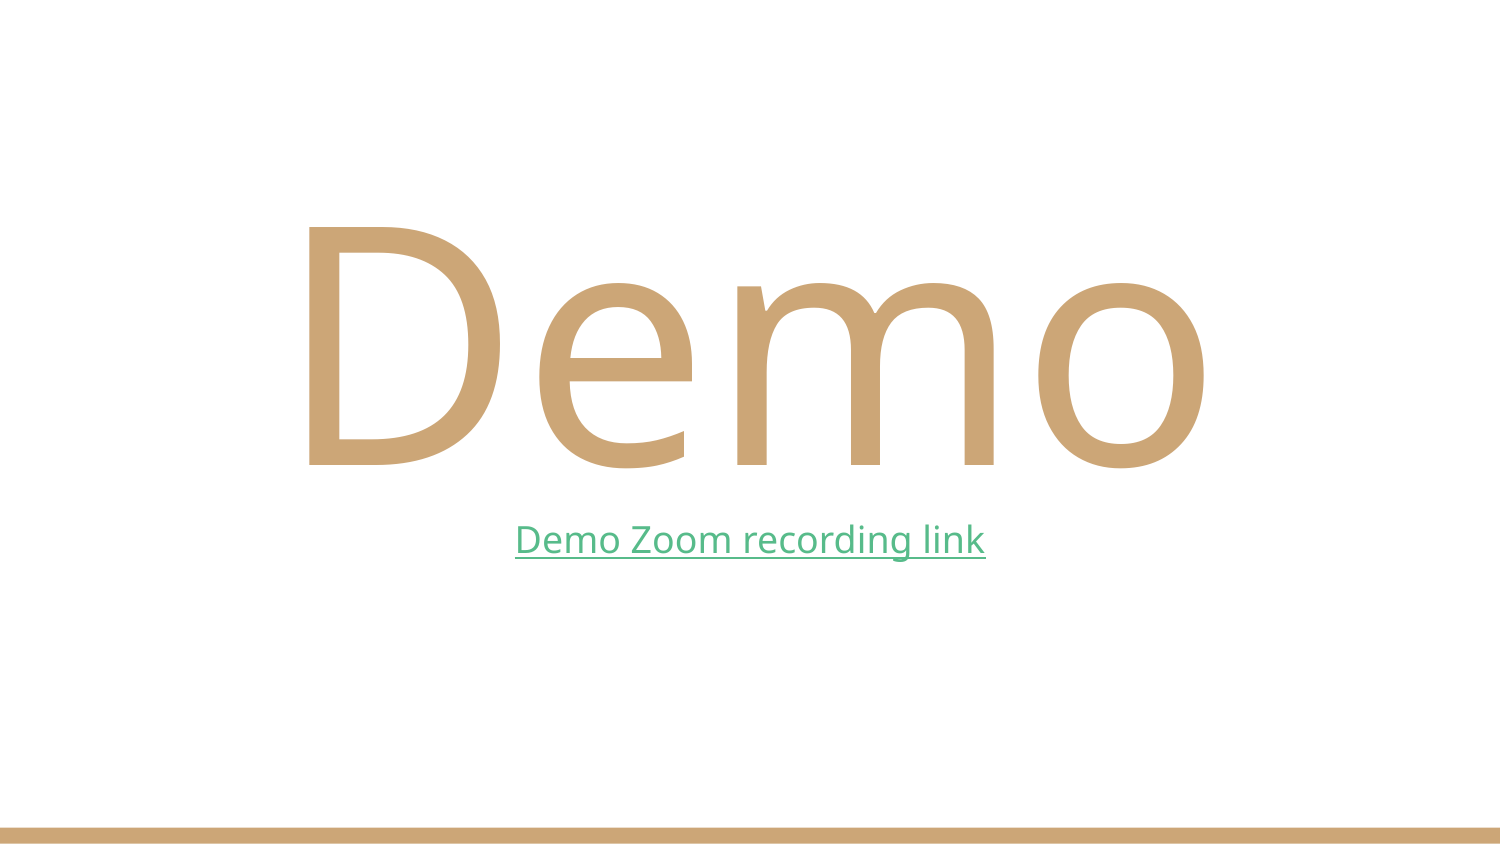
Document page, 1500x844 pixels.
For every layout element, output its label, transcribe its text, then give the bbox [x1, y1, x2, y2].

list Demo Zoom recording link [51, 493, 1449, 670]
title Demo [51, 157, 1449, 493]
